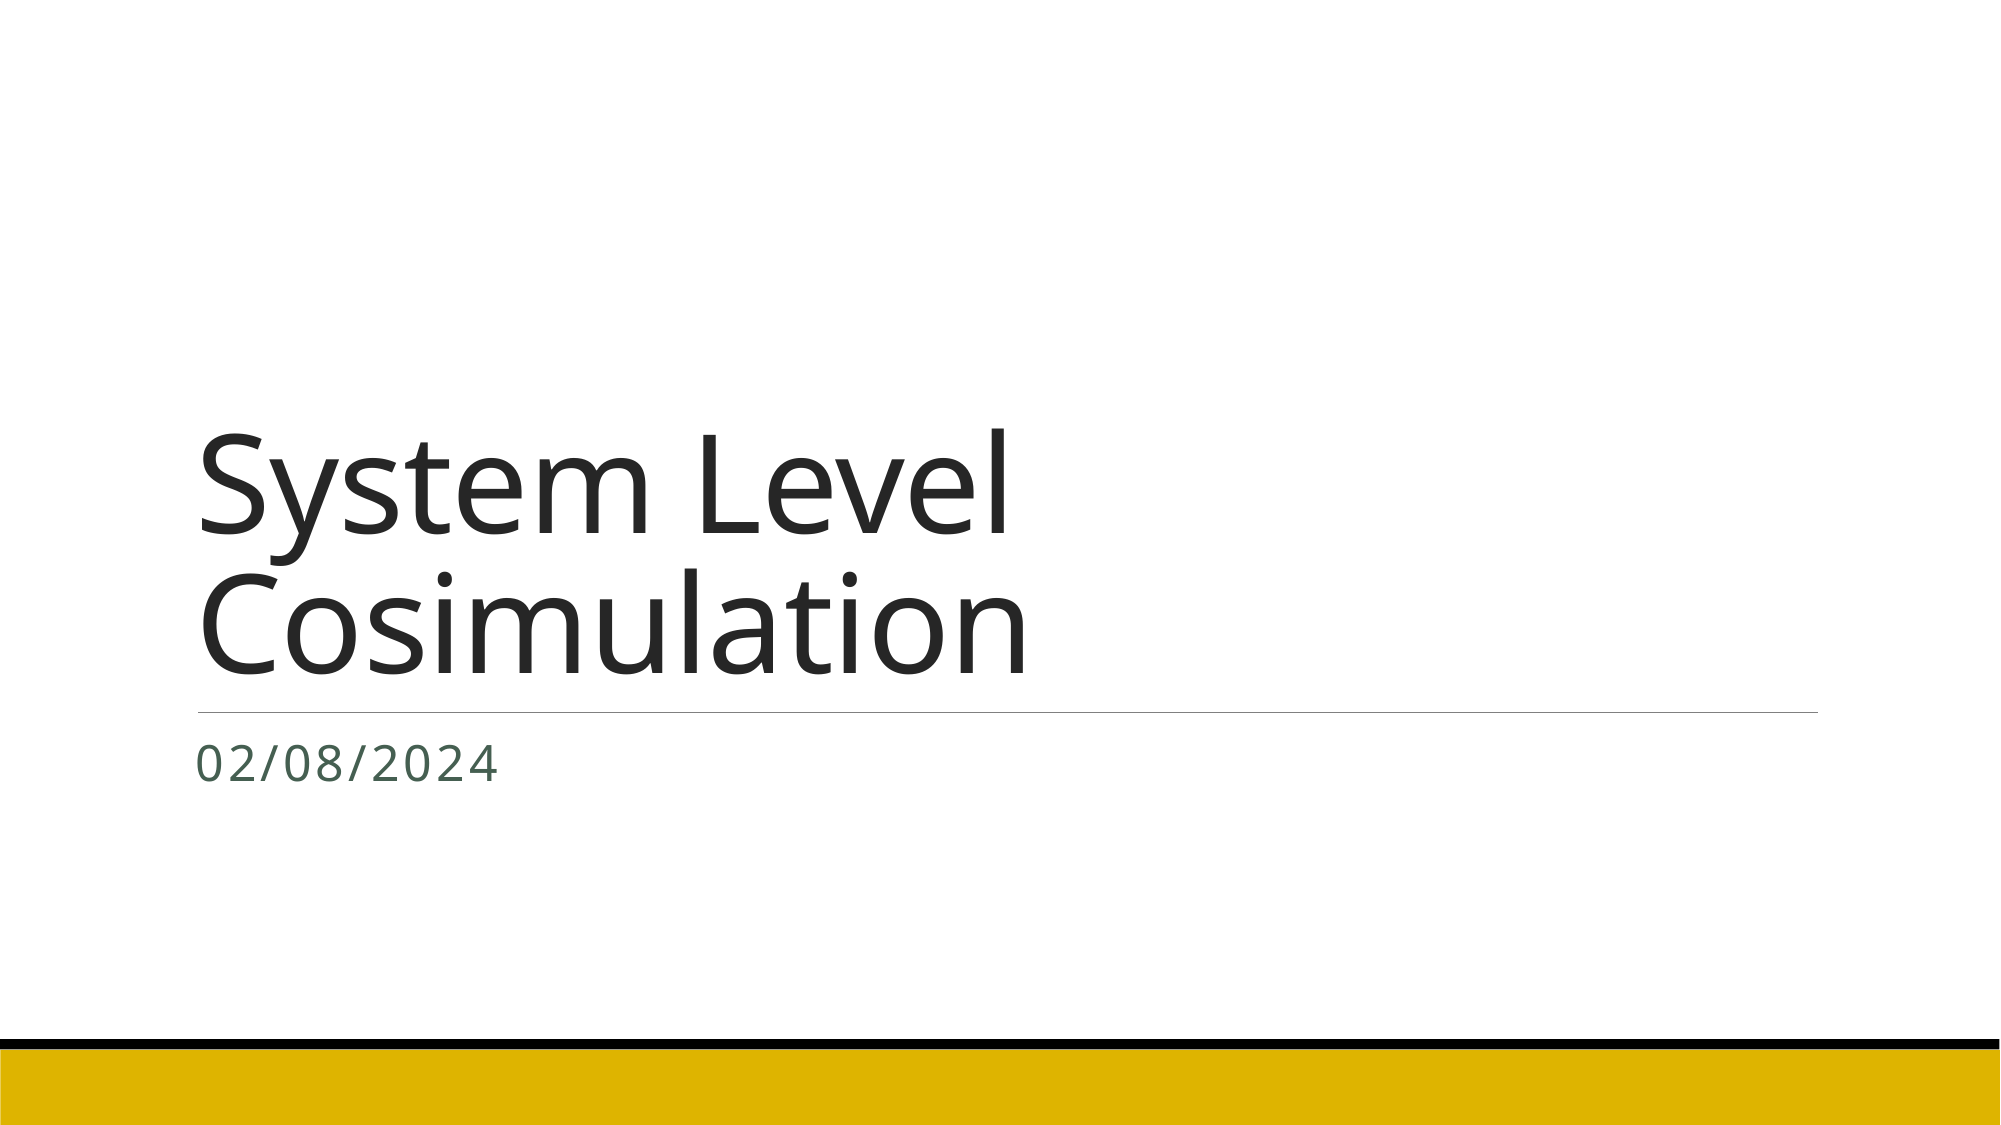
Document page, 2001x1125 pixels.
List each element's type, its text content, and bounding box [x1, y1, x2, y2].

title System Level Cosimulation [180, 124, 1830, 710]
subtitle 02/08/2024 [180, 730, 1831, 919]
